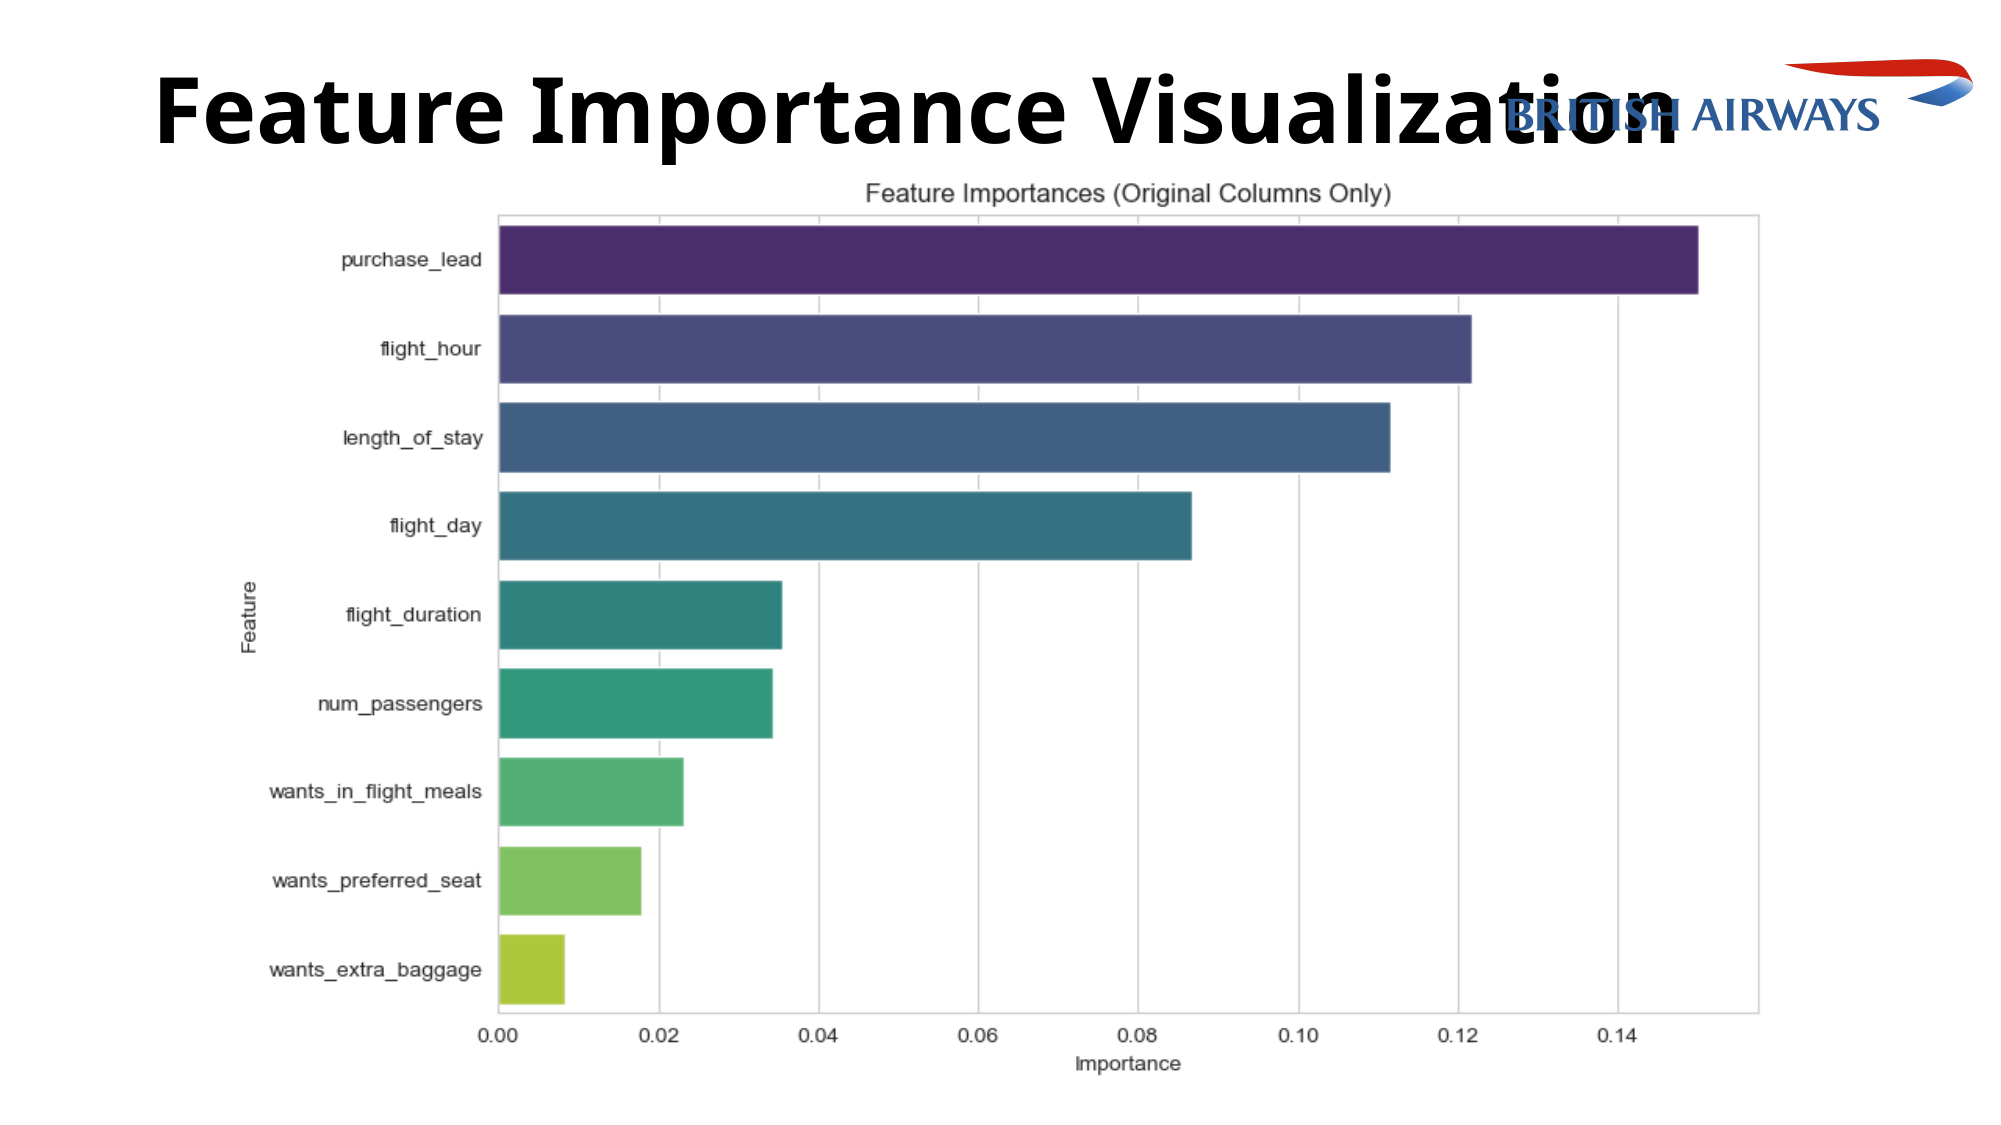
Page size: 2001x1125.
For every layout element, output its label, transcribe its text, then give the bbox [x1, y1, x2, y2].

title Feature Importance Visualization [137, 59, 1437, 278]
picture [226, 0, 2000, 1091]
